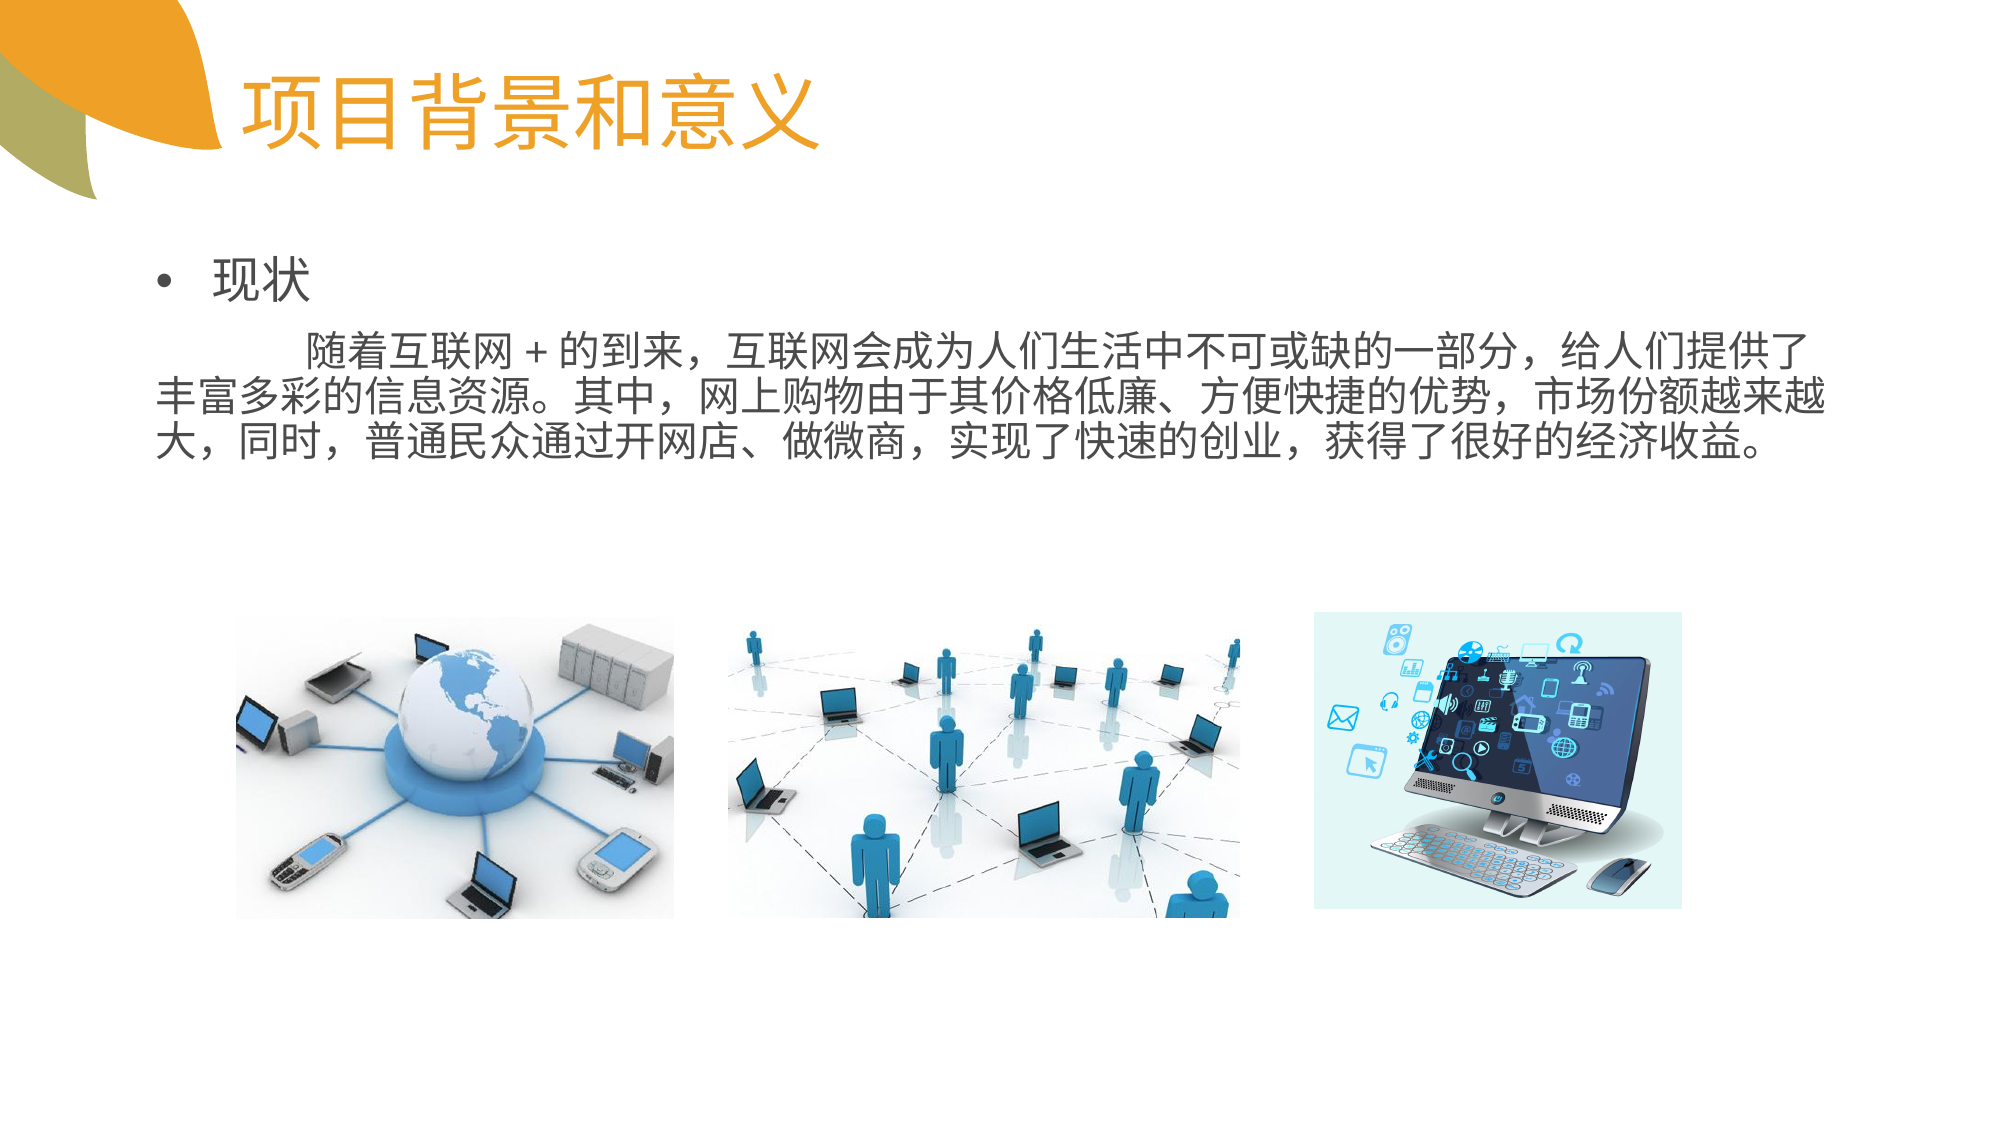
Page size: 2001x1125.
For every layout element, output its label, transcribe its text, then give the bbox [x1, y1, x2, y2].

title 项目背景和意义 [225, 43, 1873, 190]
list 现状 随着互联网+的到来，互联网会成为人们生活中不可或缺的一部分，给人们提供了丰富多彩的信息资源。其中，网上购物由于其价格低廉、方便快捷的优势，市场份额越来越大，同时，普通民众通过开网店、做微商，实现了快速的创业，获得了很好的经济收益。 [140, 248, 1866, 947]
picture [236, 617, 674, 919]
picture [726, 624, 1241, 918]
picture [1314, 612, 1682, 909]
